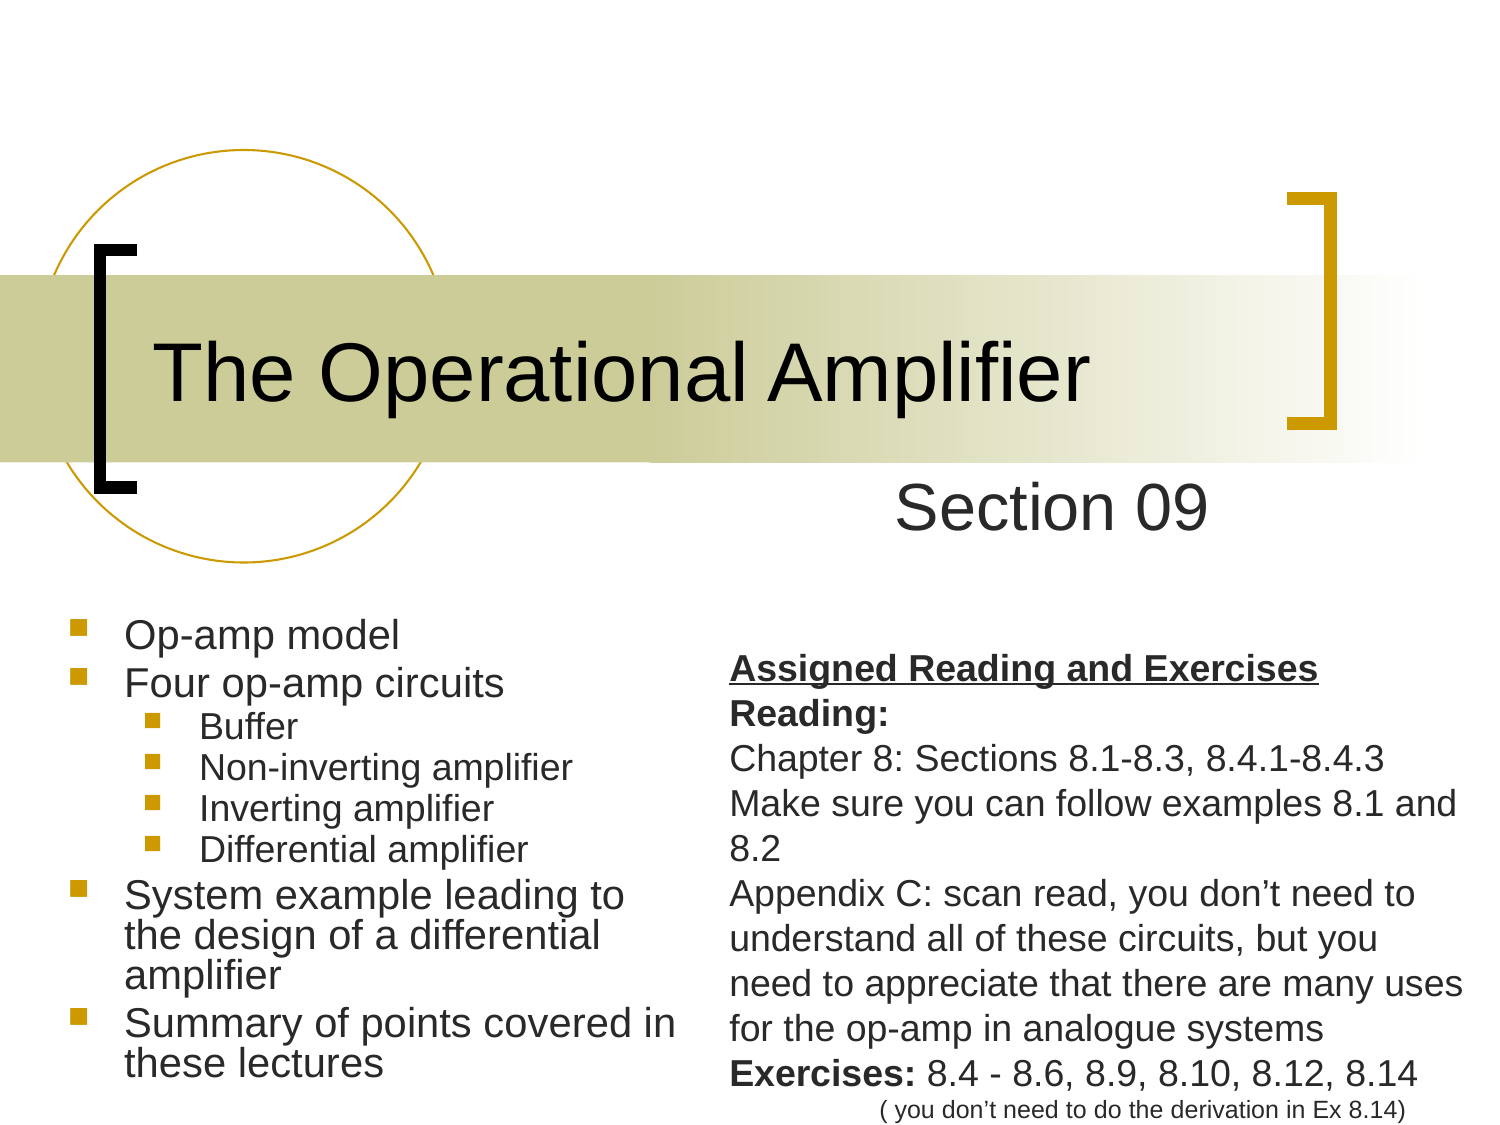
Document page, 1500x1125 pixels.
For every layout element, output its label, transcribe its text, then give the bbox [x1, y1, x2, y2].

text_box Op-amp model Four op-amp circuits Buffer Non-inverting amplifier Inverting amplifier Differential amplifier System example leading to the design of a differential amplifier Summary of points covered in these lectures [53, 609, 703, 1047]
subtitle Section 09 [879, 455, 1244, 562]
text_box Assigned Reading and Exercises Reading: Chapter 8: Sections 8.1-8.3, 8.4.1-8.4.3 Make sure you can follow examples 8.1 and 8.2 Appendix C: scan read, you don’t need to understand all of these circuits, but you need to appreciate that there are many uses for the op-amp in analogue systems Exercises: 8.4 - 8.6, 8.9, 8.10, 8.12, 8.14 ( you don’t need to do the derivation in Ex 8.14) [714, 636, 1483, 1125]
title The Operational Amplifier [137, 236, 1301, 500]
